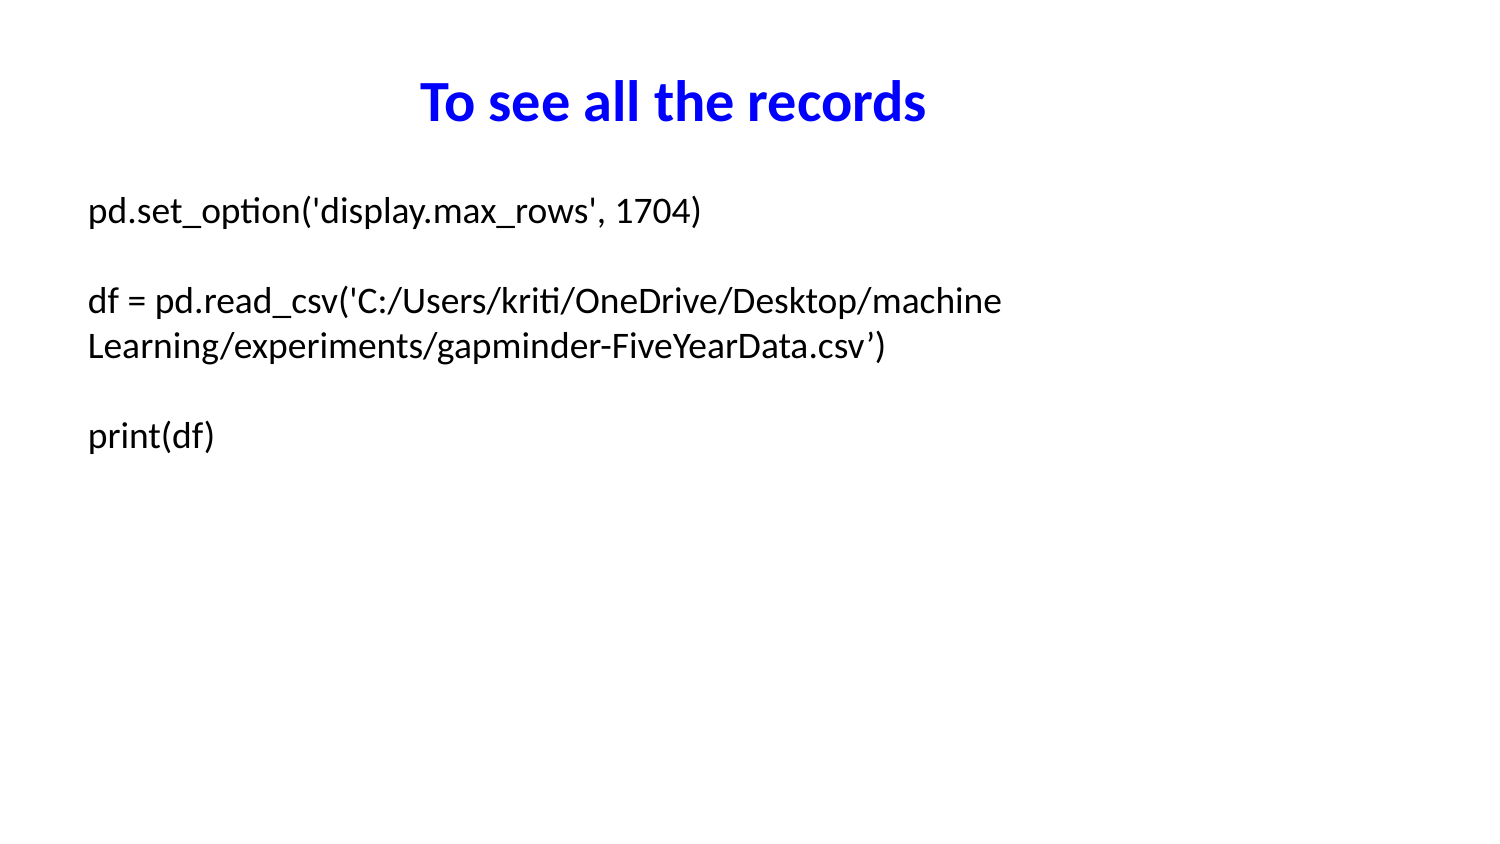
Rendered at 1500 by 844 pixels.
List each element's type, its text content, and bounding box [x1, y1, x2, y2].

title To see all the records [420, 63, 1080, 138]
list pd.set_option('display.max_rows', 1704) df = pd.read_csv('C:/Users/kriti/OneDrive/Desktop/machine Learning/experiments/gapminder-FiveYearData.csv’) print(df) [87, 186, 1413, 554]
